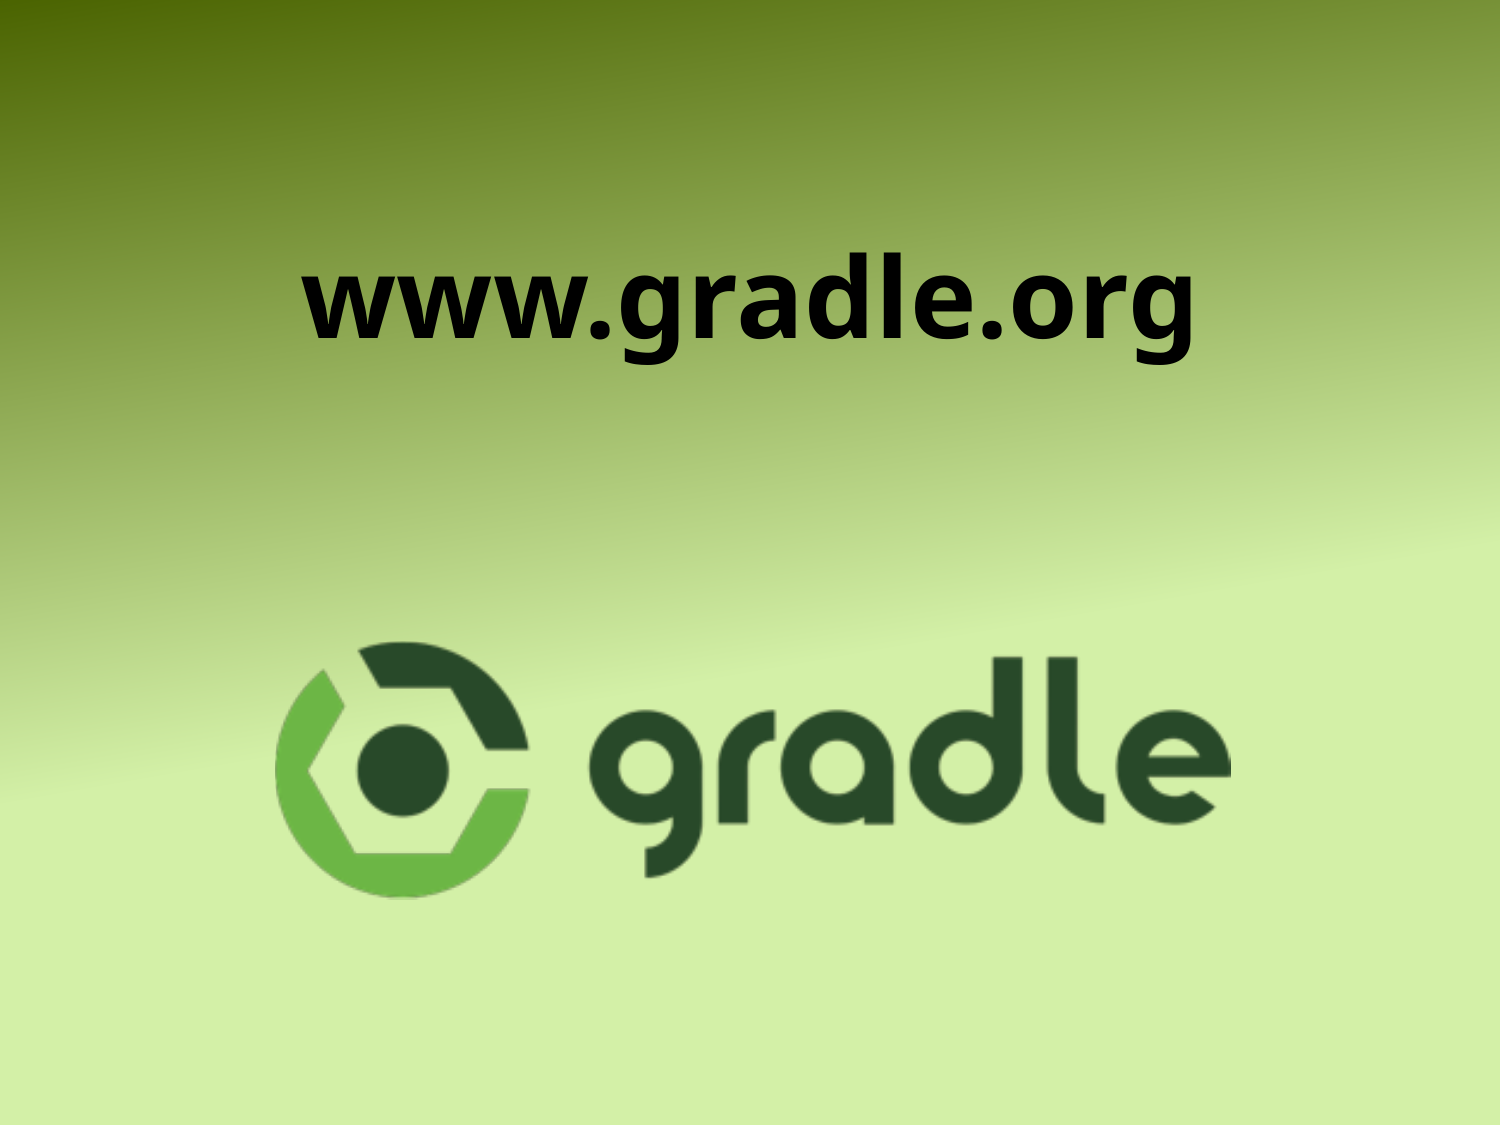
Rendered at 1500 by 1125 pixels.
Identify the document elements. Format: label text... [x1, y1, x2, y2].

title www.gradle.org [75, 200, 1425, 388]
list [274, 641, 1232, 901]
